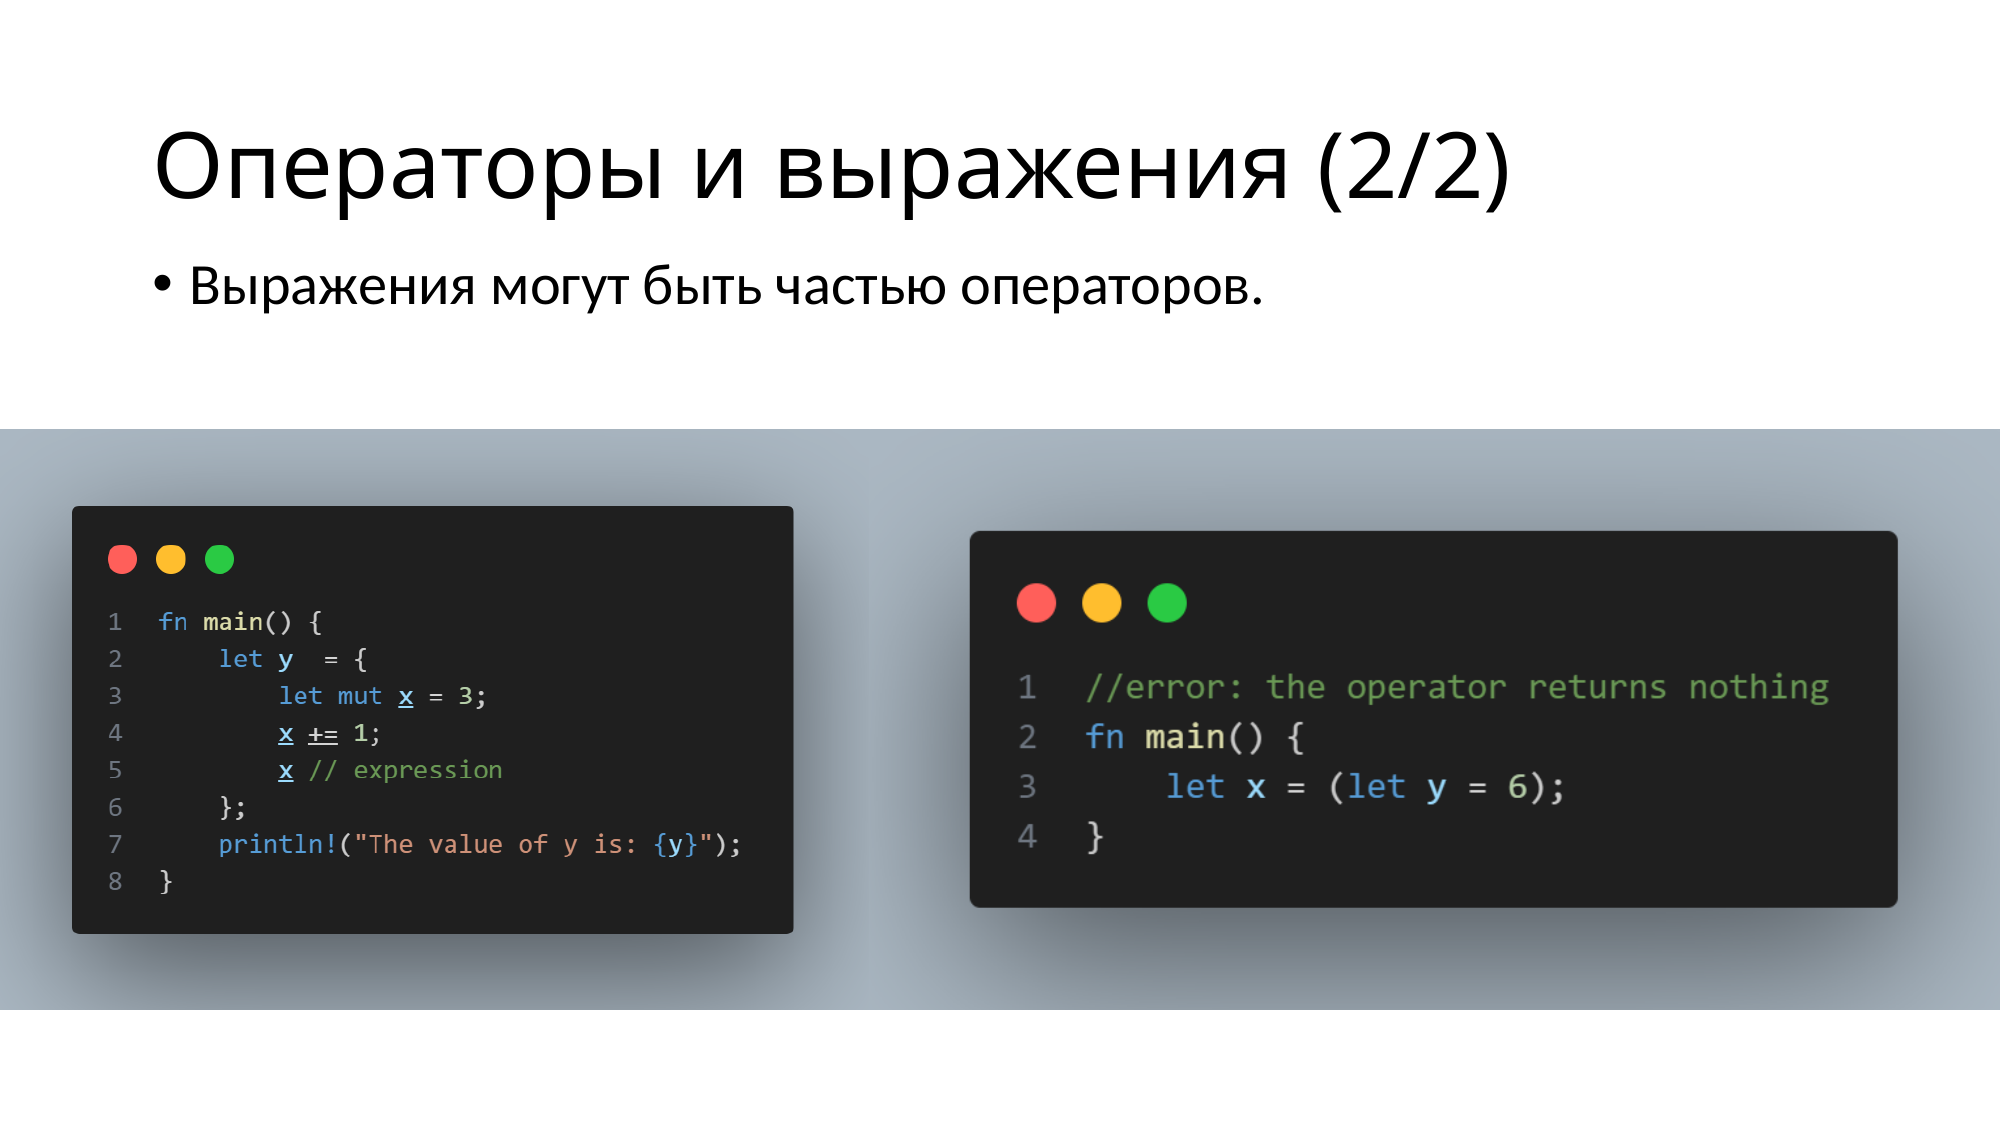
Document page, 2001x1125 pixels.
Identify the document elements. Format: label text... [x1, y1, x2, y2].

title Операторы и выражения (2/2) [137, 59, 1863, 278]
picture [0, 429, 2000, 1010]
list Выражения могут быть частью операторов. [137, 246, 1741, 406]
